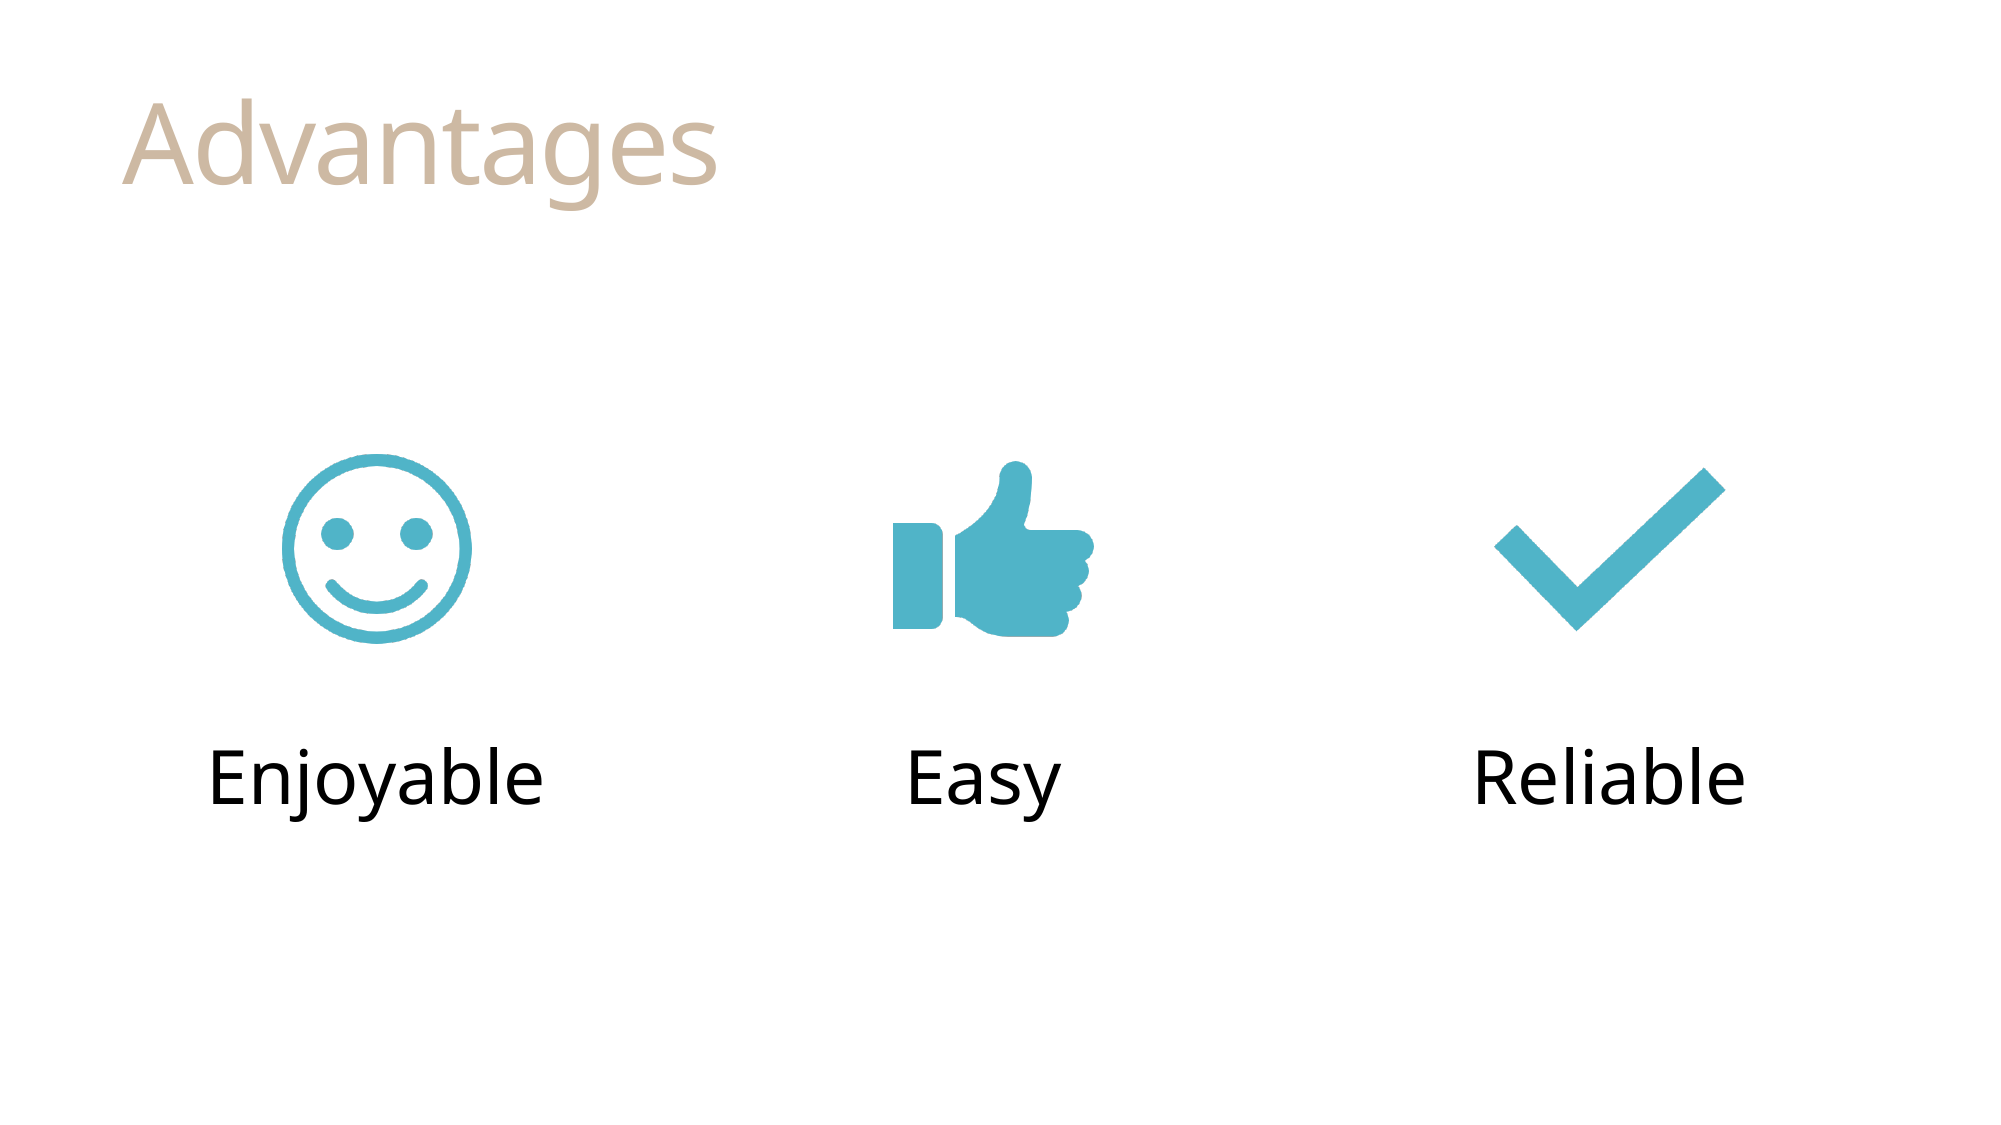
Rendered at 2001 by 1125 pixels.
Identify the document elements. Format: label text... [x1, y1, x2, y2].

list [110, 329, 1876, 948]
title Advantages [107, 81, 1875, 354]
